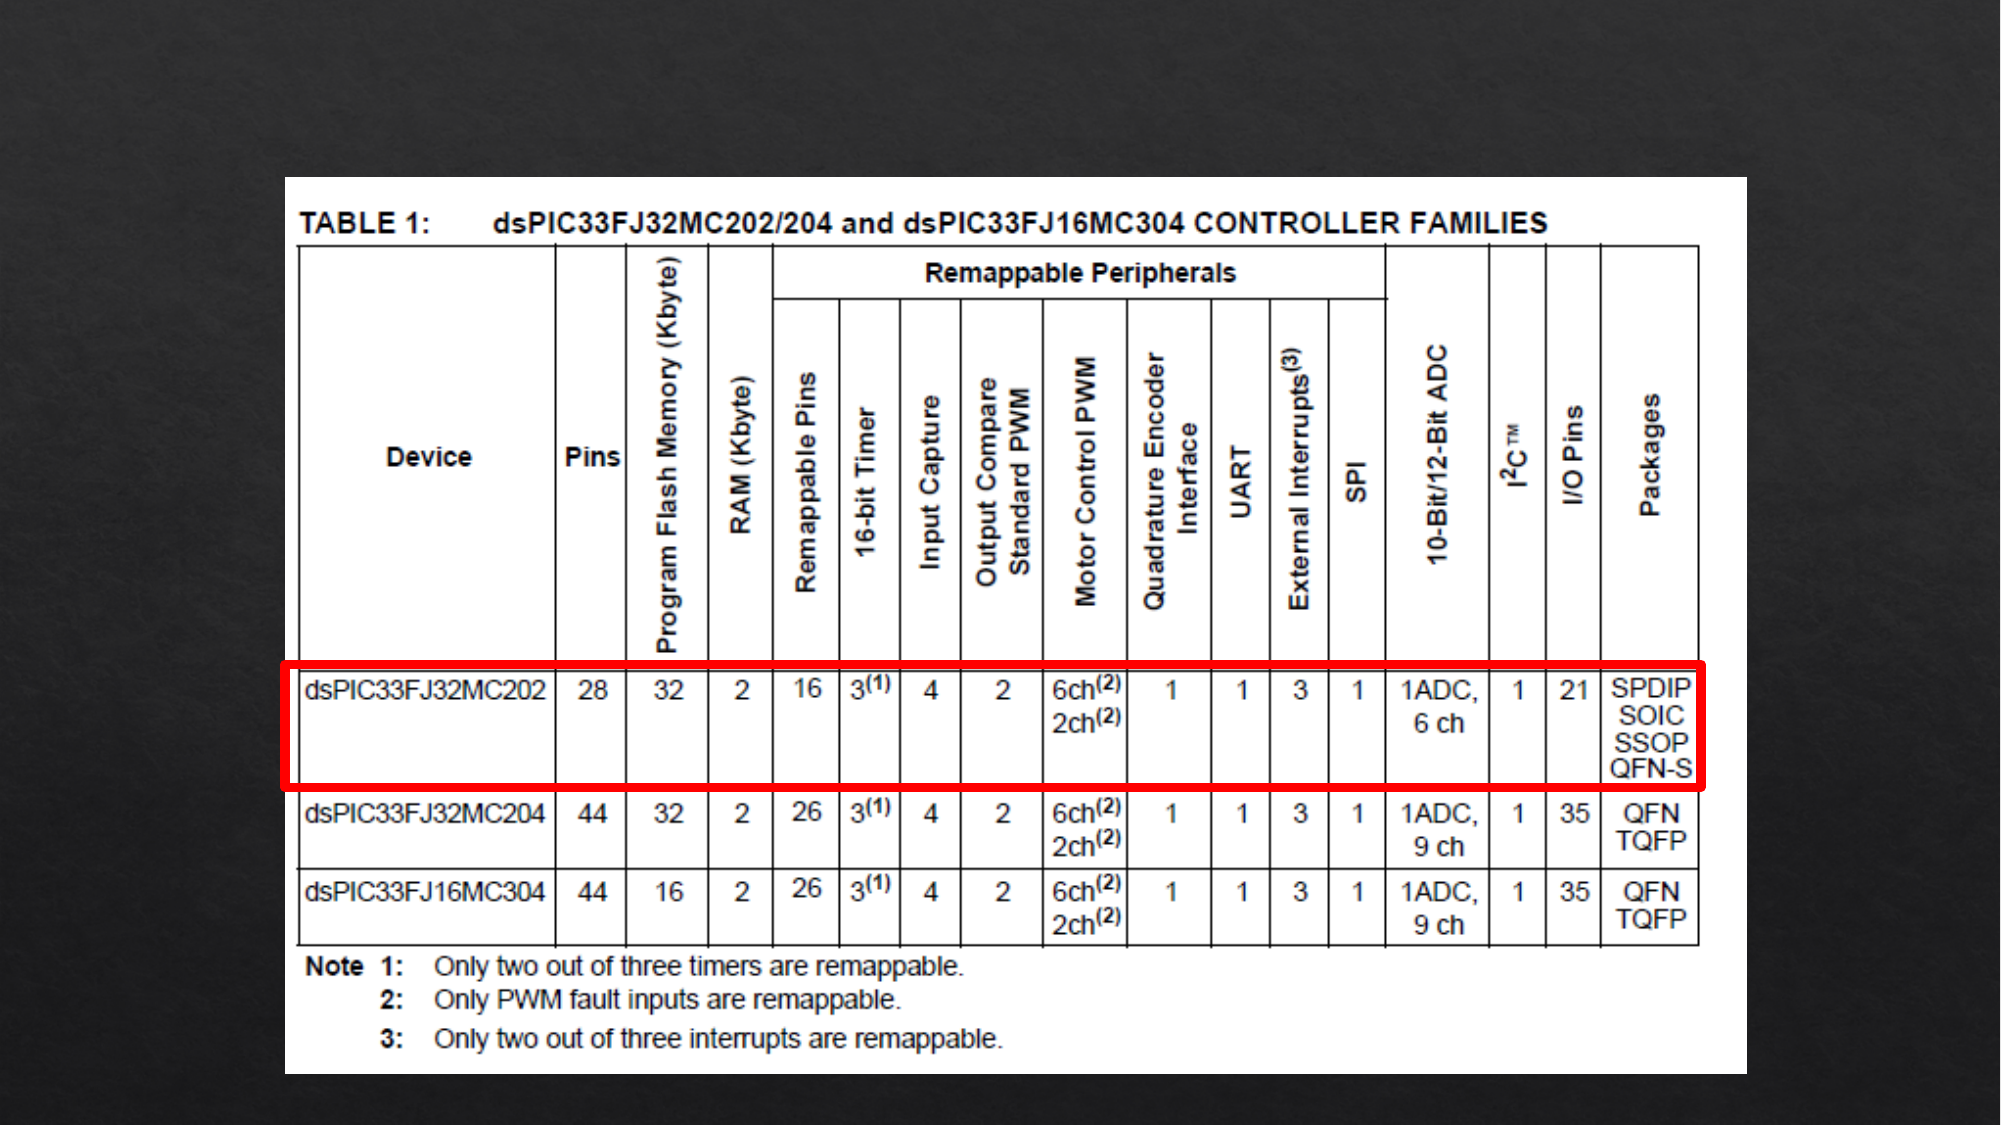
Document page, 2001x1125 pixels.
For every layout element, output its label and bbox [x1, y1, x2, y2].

picture [284, 177, 1747, 1075]
